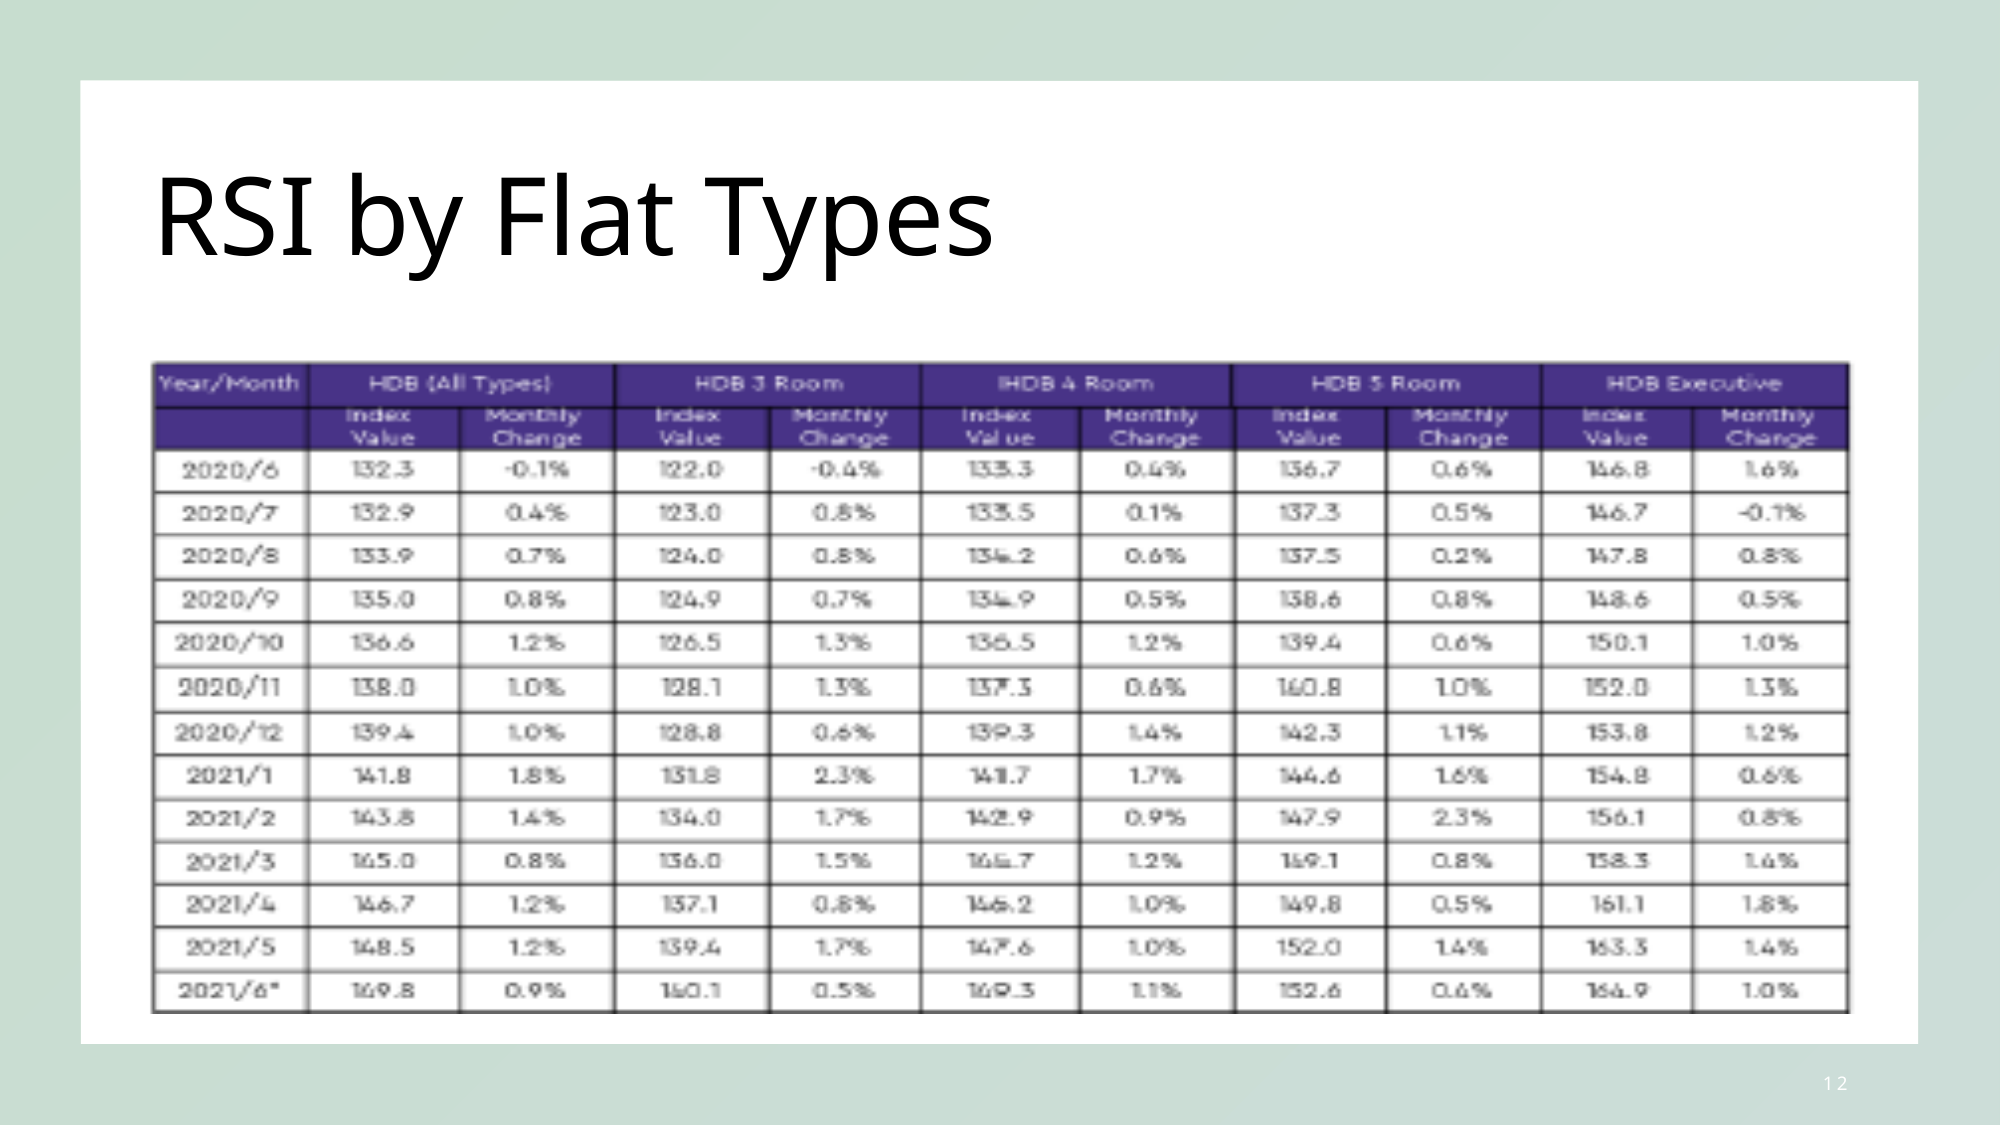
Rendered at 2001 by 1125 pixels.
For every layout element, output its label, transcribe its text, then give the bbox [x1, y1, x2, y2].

slide_number 12 [1412, 1054, 1863, 1115]
title RSI by Flat Types [137, 111, 1863, 330]
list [137, 356, 1863, 1014]
